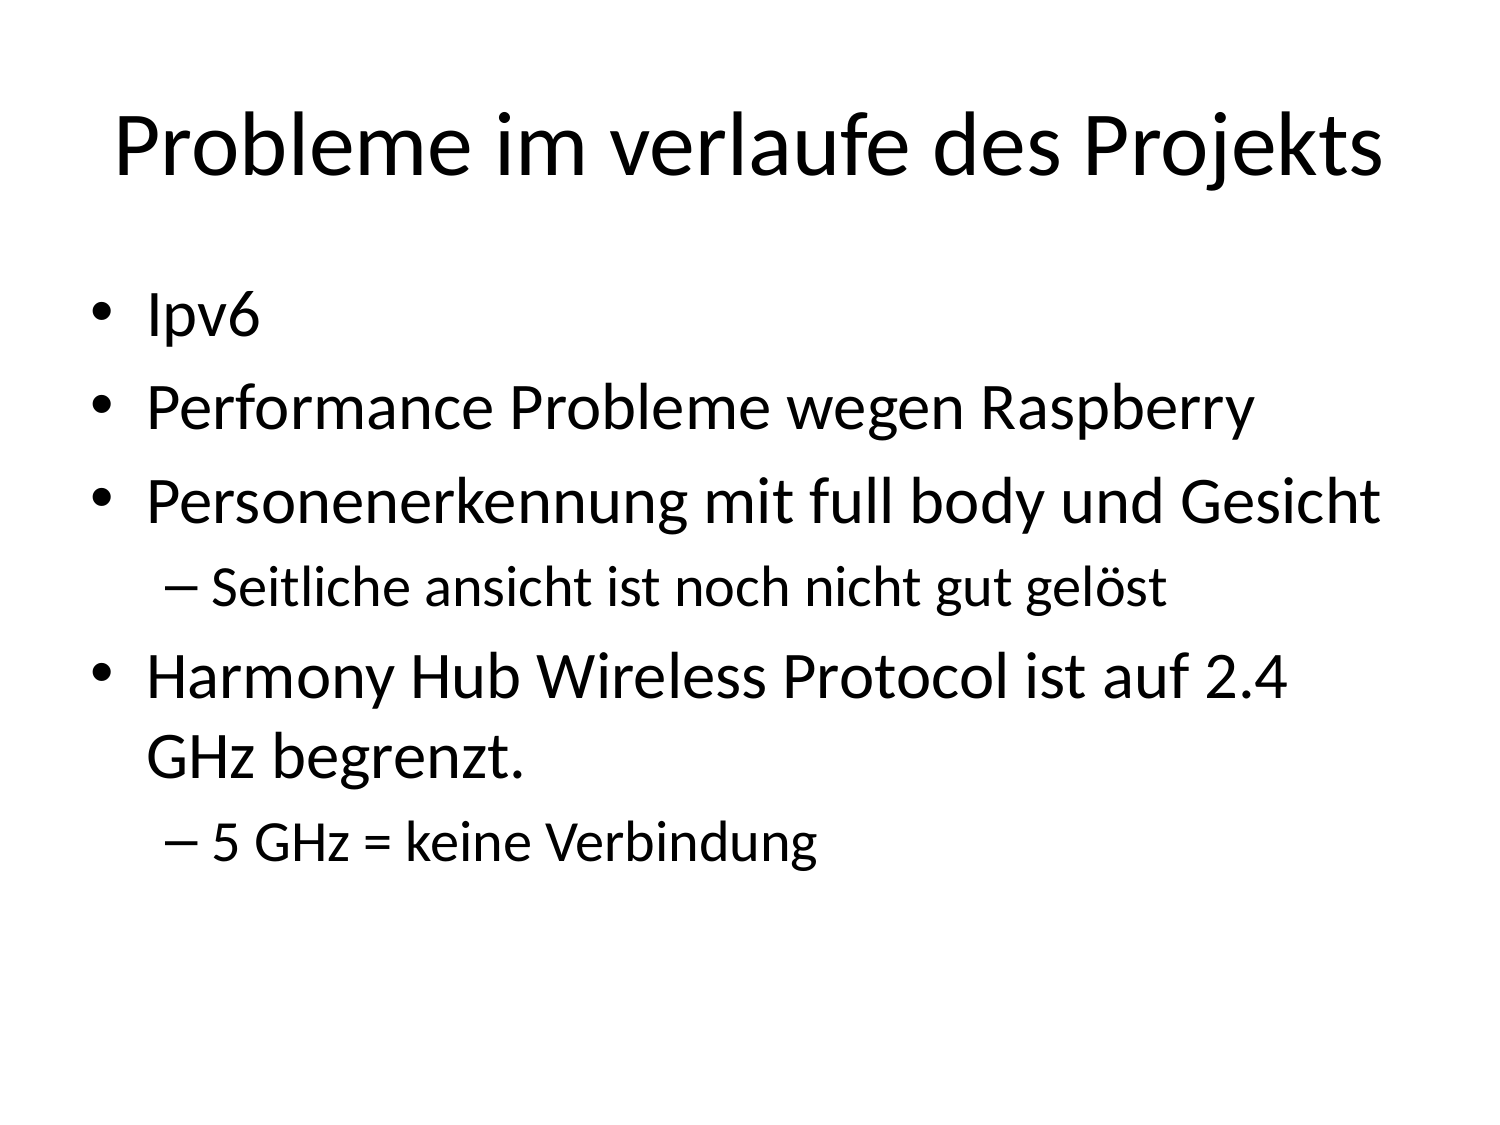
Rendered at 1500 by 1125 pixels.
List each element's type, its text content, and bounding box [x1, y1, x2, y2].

title Probleme im verlaufe des Projekts [75, 45, 1425, 233]
list Ipv6 Performance Probleme wegen Raspberry Personenerkennung mit full body und Gesicht Seitliche ansicht ist noch nicht gut gelöst Harmony Hub Wireless Protocol ist auf 2.4 GHz begrenzt. 5 GHz = keine Verbindung [75, 262, 1425, 1005]
